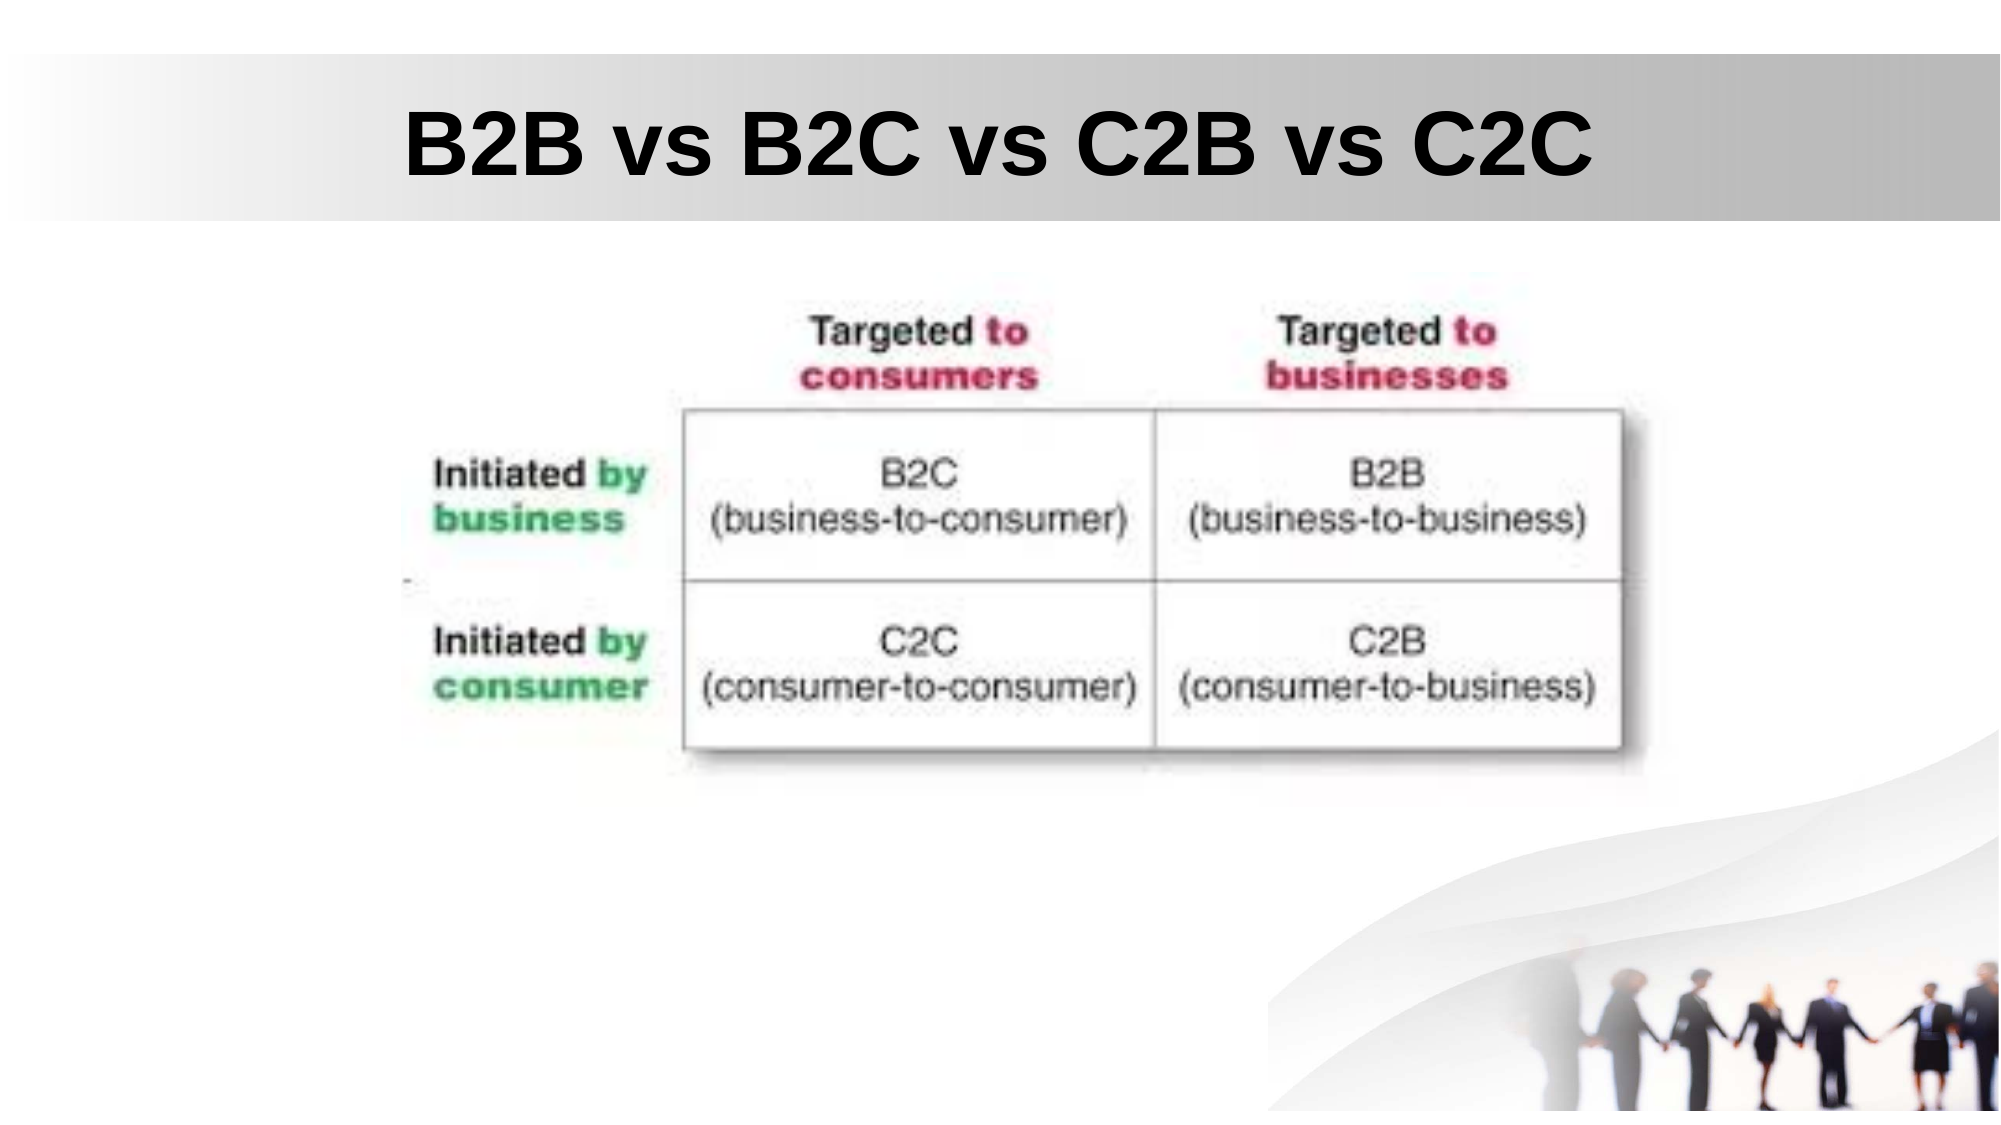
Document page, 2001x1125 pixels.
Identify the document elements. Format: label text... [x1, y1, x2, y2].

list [401, 272, 1697, 807]
title B2B vs B2C vs C2B vs C2C [99, 44, 1901, 233]
picture [1268, 728, 1999, 1111]
